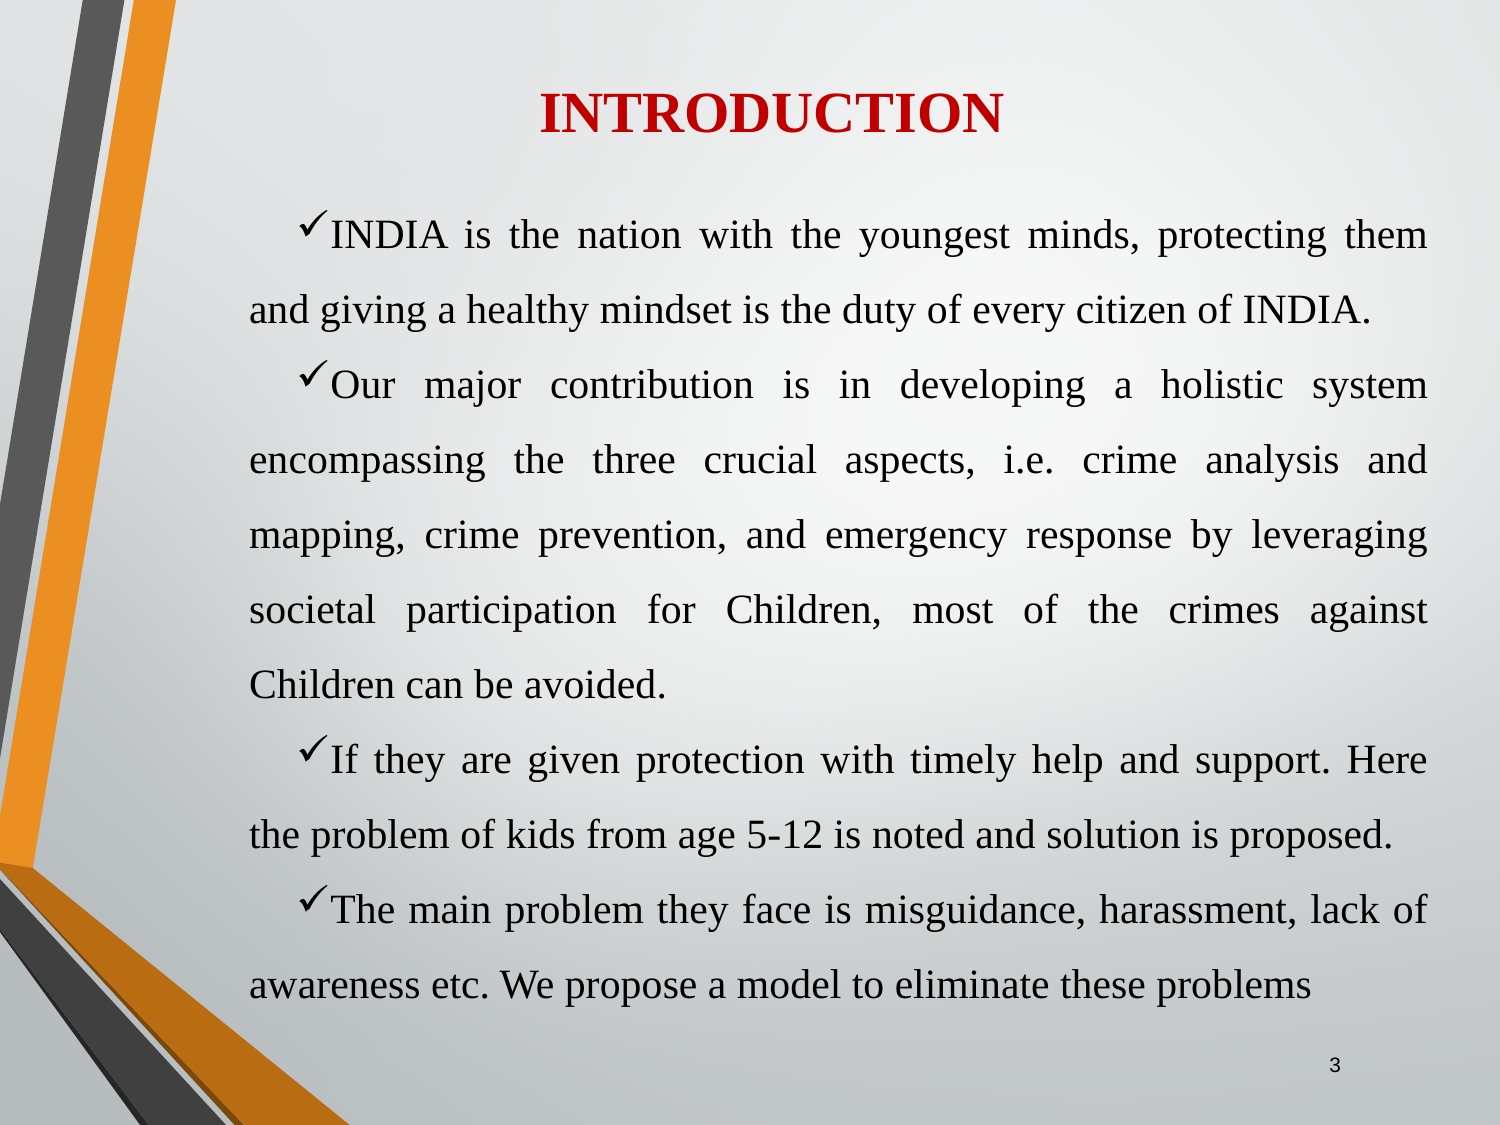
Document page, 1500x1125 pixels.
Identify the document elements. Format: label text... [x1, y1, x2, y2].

text_box INDIA is the nation with the youngest minds, protecting them and giving a healthy mindset is the duty of every citizen of INDIA. Our major contribution is in developing a holistic system encompassing the three crucial aspects, i.e. crime analysis and mapping, crime prevention, and emergency response by leveraging societal participation for Children, most of the crimes against Children can be avoided. If they are given protection with timely help and support. Here the problem of kids from age 5-12 is noted and solution is proposed. The main problem they face is misguidance, harassment, lack of awareness etc. We propose a model to eliminate these problems [187, 174, 1444, 1015]
title INTRODUCTION [162, 31, 1382, 188]
slide_number 3 [1261, 1033, 1356, 1094]
